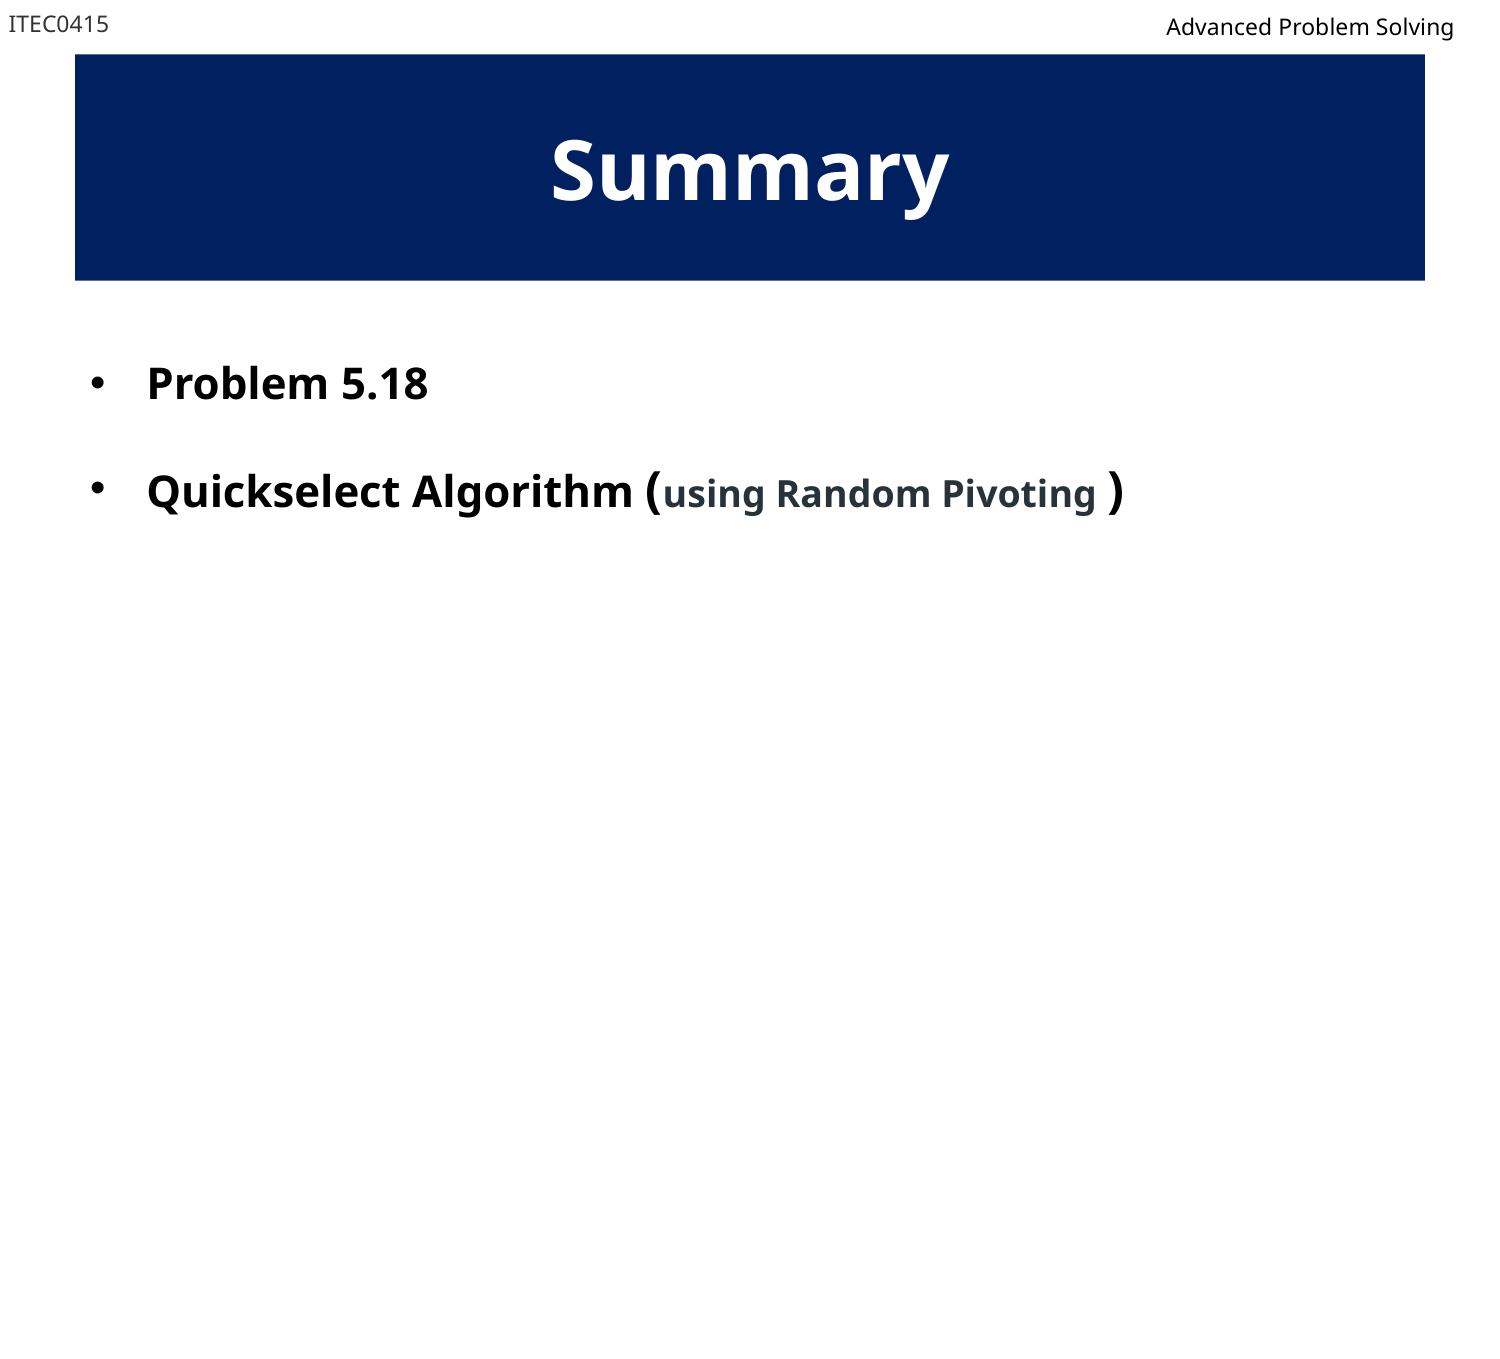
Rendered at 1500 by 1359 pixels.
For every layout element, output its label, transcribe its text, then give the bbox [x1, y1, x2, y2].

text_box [0, 1, 1500, 49]
title Summary [75, 60, 1425, 281]
list Problem 5.18 Quickselect Algorithm (using Random Pivoting ) [75, 316, 1436, 1188]
